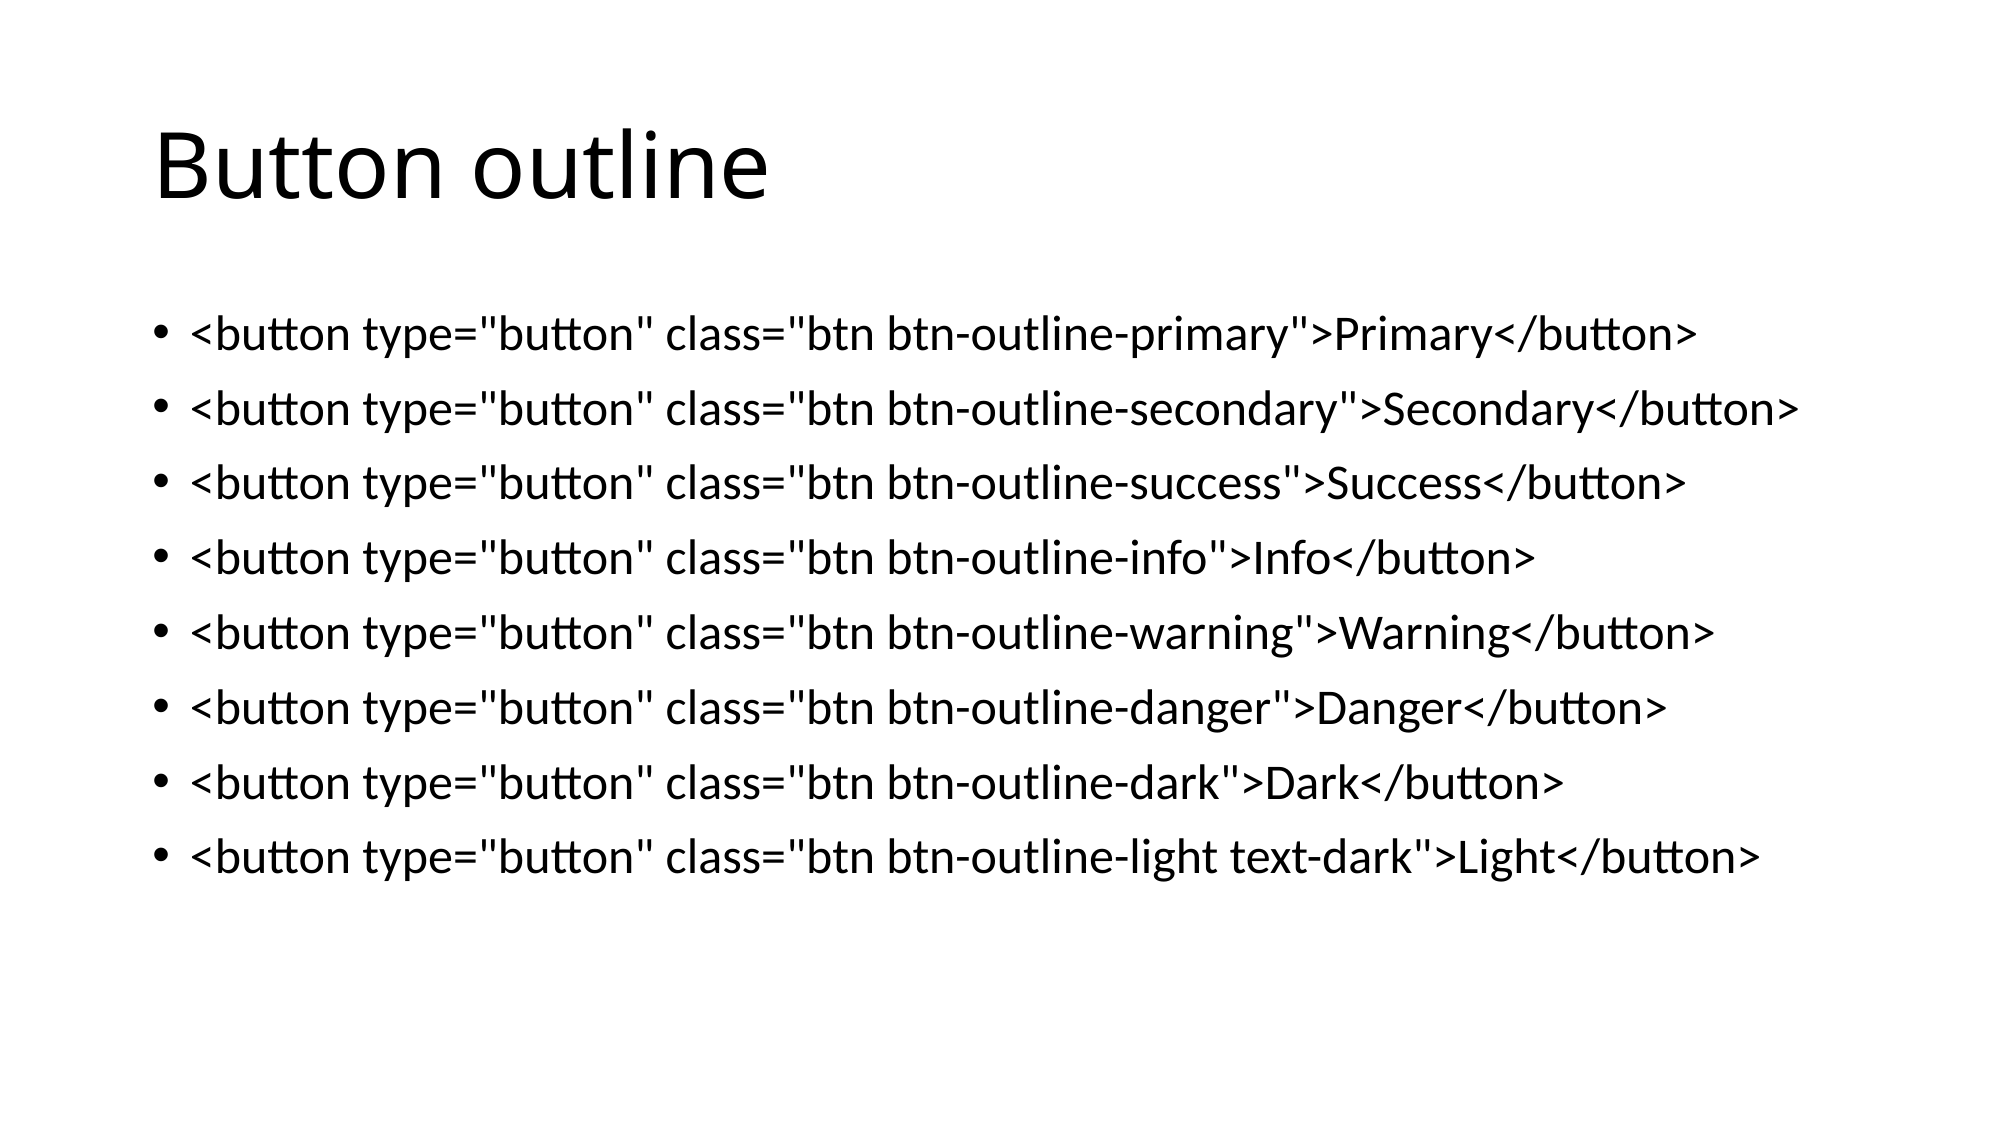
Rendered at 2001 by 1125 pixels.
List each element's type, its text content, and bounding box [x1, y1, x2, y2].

title Button outline [137, 59, 1863, 278]
list <button type="button" class="btn btn-outline-primary">Primary</button> <button type="button" class="btn btn-outline-secondary">Secondary</button> <button type="button" class="btn btn-outline-success">Success</button> <button type="button" class="btn btn-outline-info">Info</button> <button type="button" class="btn btn-outline-warning">Warning</button> <button type="button" class="btn btn-outline-danger">Danger</button> <button type="button" class="btn btn-outline-dark">Dark</button> <button type="button" class="btn btn-outline-light text-dark">Light</button> [137, 299, 1863, 1014]
